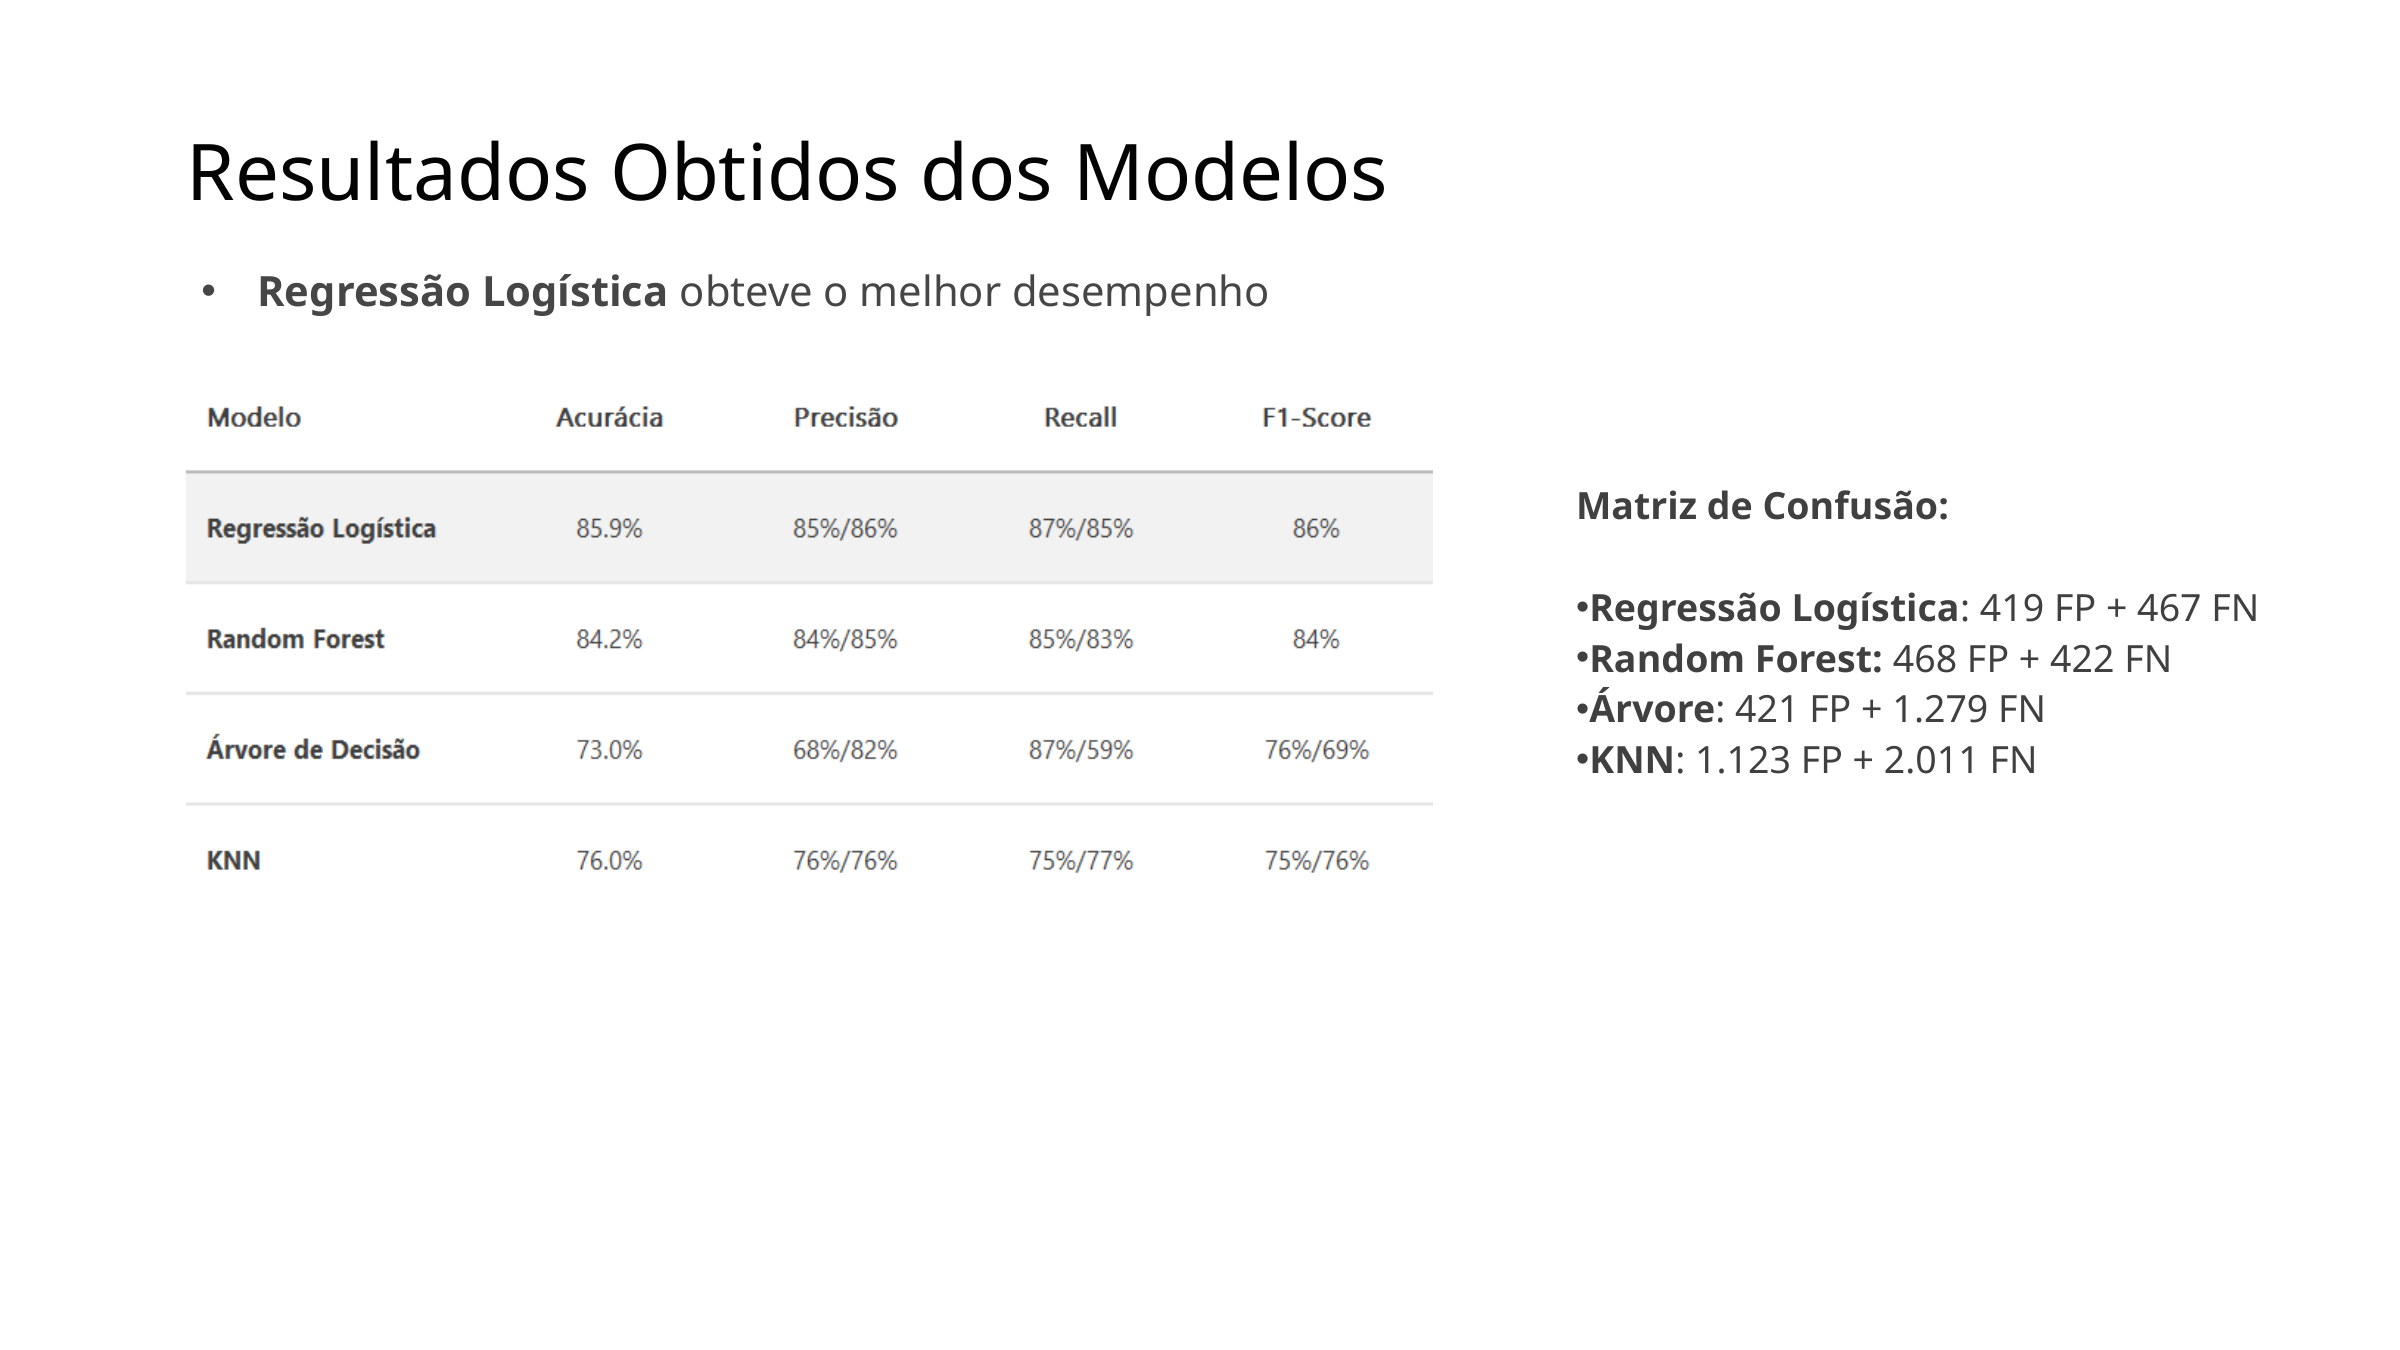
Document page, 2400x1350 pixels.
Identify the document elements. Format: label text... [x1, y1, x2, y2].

text_box Resultados Obtidos dos Modelos [186, 100, 1948, 217]
text_box Matriz de Confusão: Regressão Logística: 419 FP + 467 FN Random Forest: 468 FP + 422 FN Árvore: 421 FP + 1.279 FN KNN: 1.123 FP + 2.011 FN [1561, 474, 2400, 789]
picture [186, 363, 1433, 912]
text_box Regressão Logística obteve o melhor desempenho [186, 257, 1577, 323]
